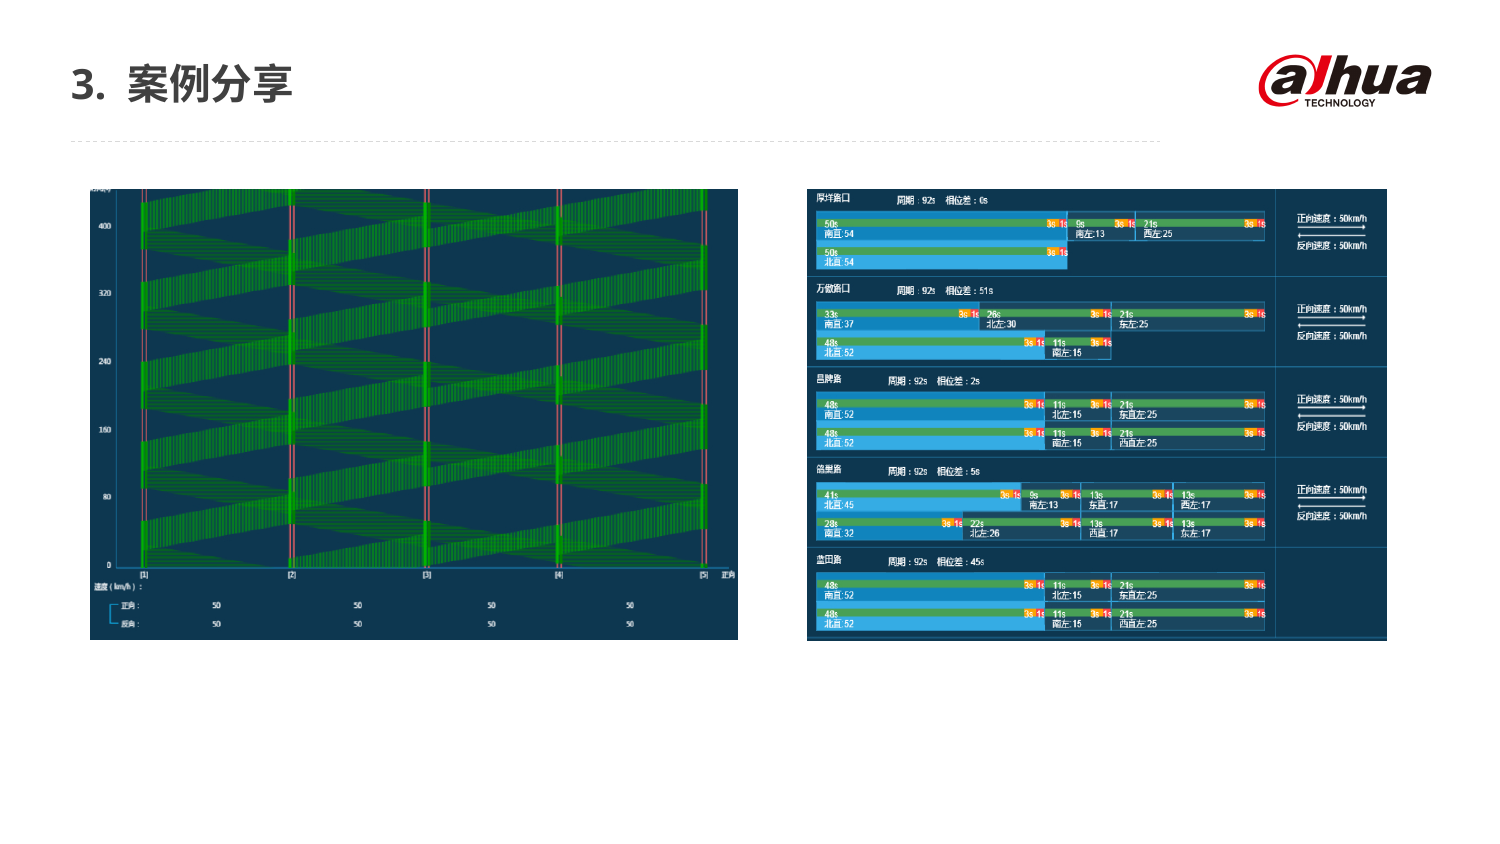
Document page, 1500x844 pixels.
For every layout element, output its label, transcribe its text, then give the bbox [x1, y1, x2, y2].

picture [1256, 53, 1434, 108]
picture [807, 189, 1387, 641]
picture [90, 189, 738, 641]
title 3. 案例分享 [70, 57, 1193, 109]
